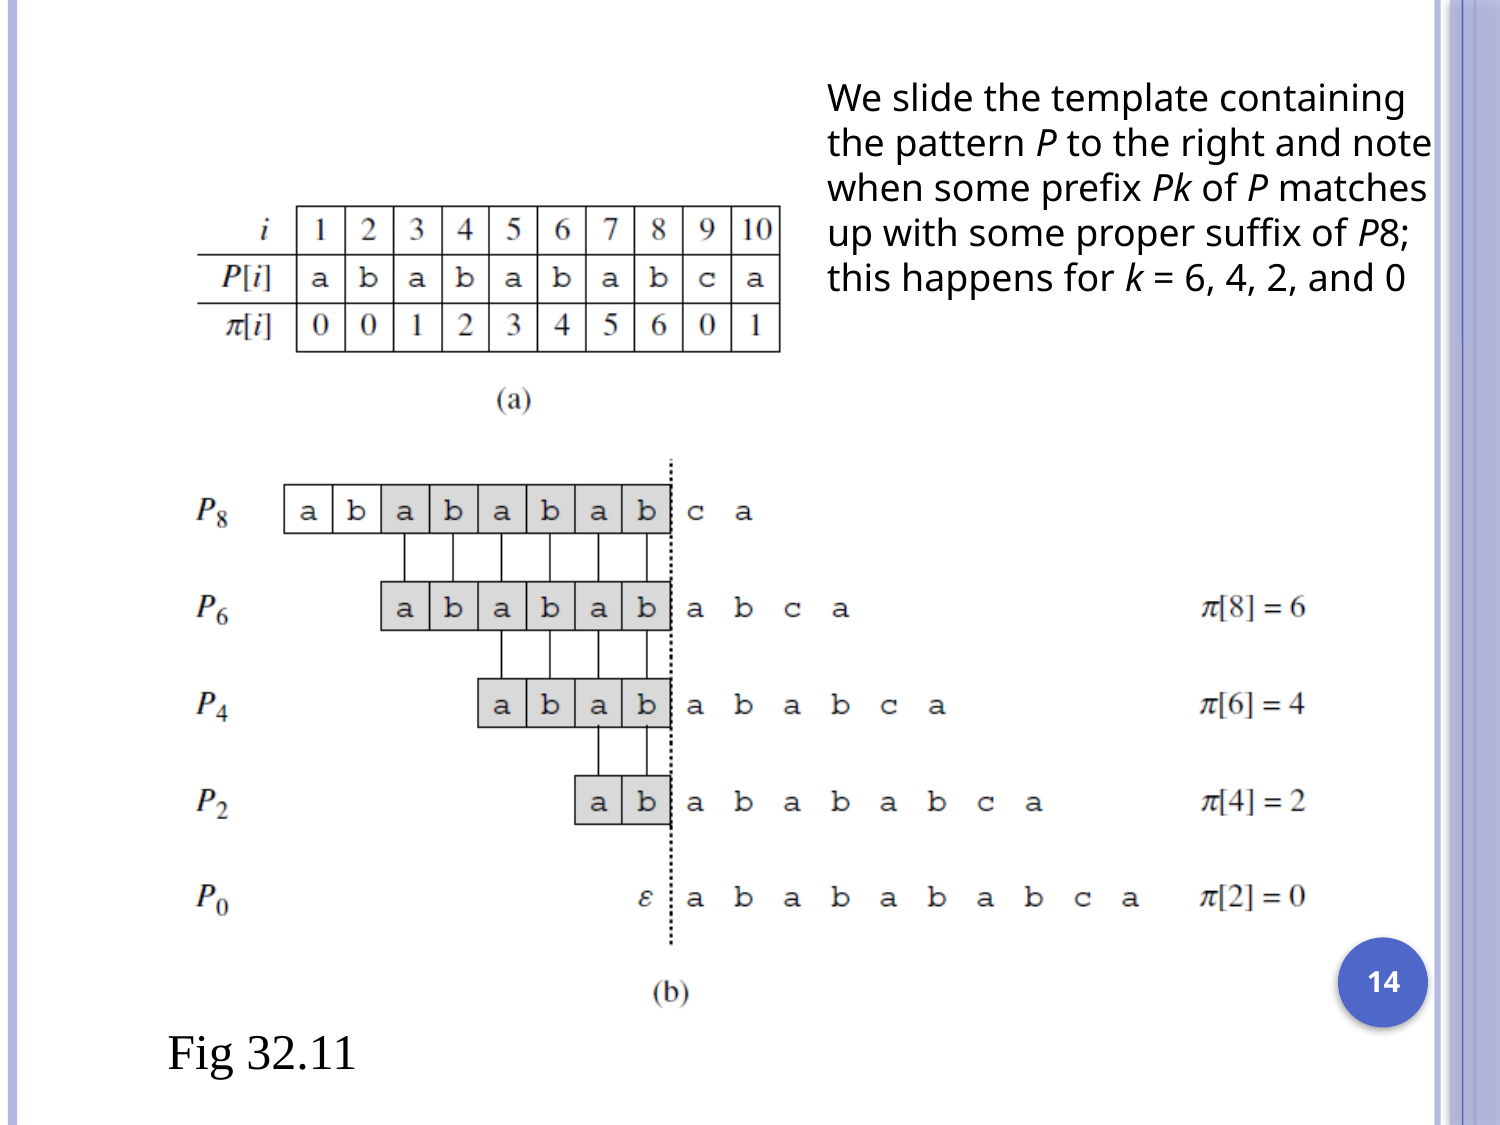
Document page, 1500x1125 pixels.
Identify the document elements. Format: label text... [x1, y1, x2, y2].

picture [167, 186, 1329, 1024]
text_box We slide the template containing the pattern P to the right and note when some prefix Pk of P matches up with some proper suffix of P8; this happens for k = 6, 4, 2, and 0 [812, 66, 1461, 306]
slide_number 14 [1334, 940, 1434, 1027]
text_box Fig 32.11 [152, 1011, 373, 1087]
